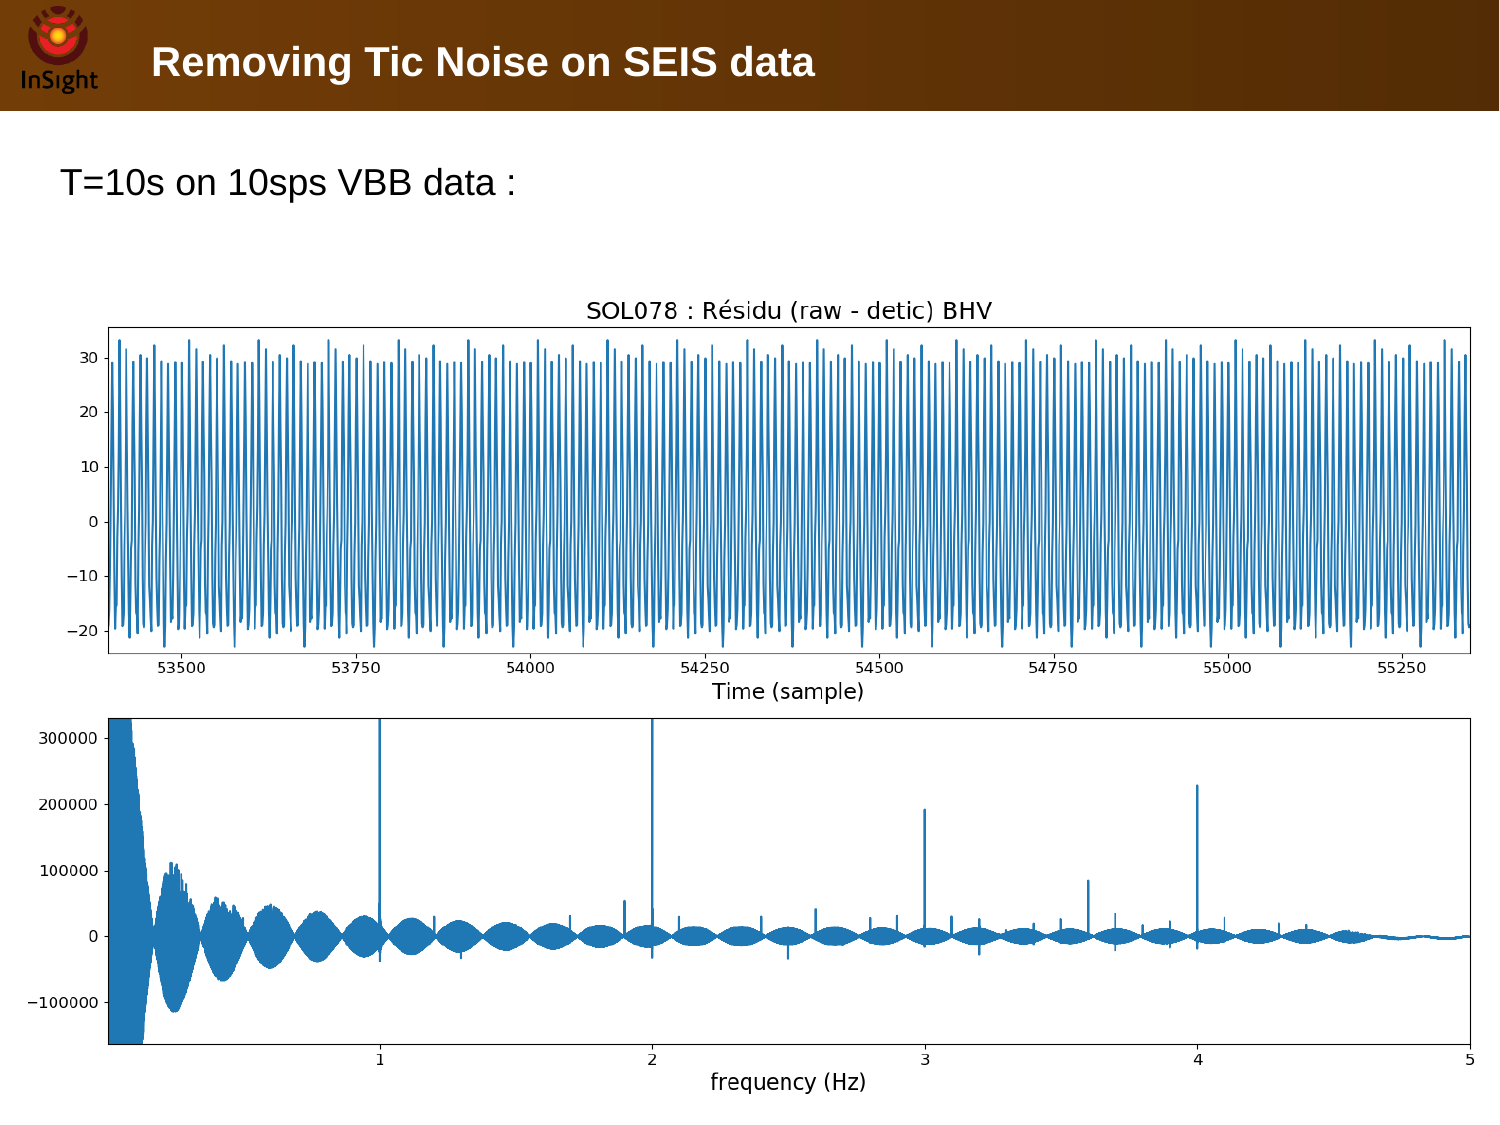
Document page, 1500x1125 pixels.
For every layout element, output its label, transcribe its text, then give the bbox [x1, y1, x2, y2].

text_box Removing Tic Noise on SEIS data [136, 27, 1247, 89]
picture [27, 284, 1486, 1111]
picture [22, 6, 98, 94]
text_box T=10s on 10sps VBB data : [44, 150, 1035, 249]
